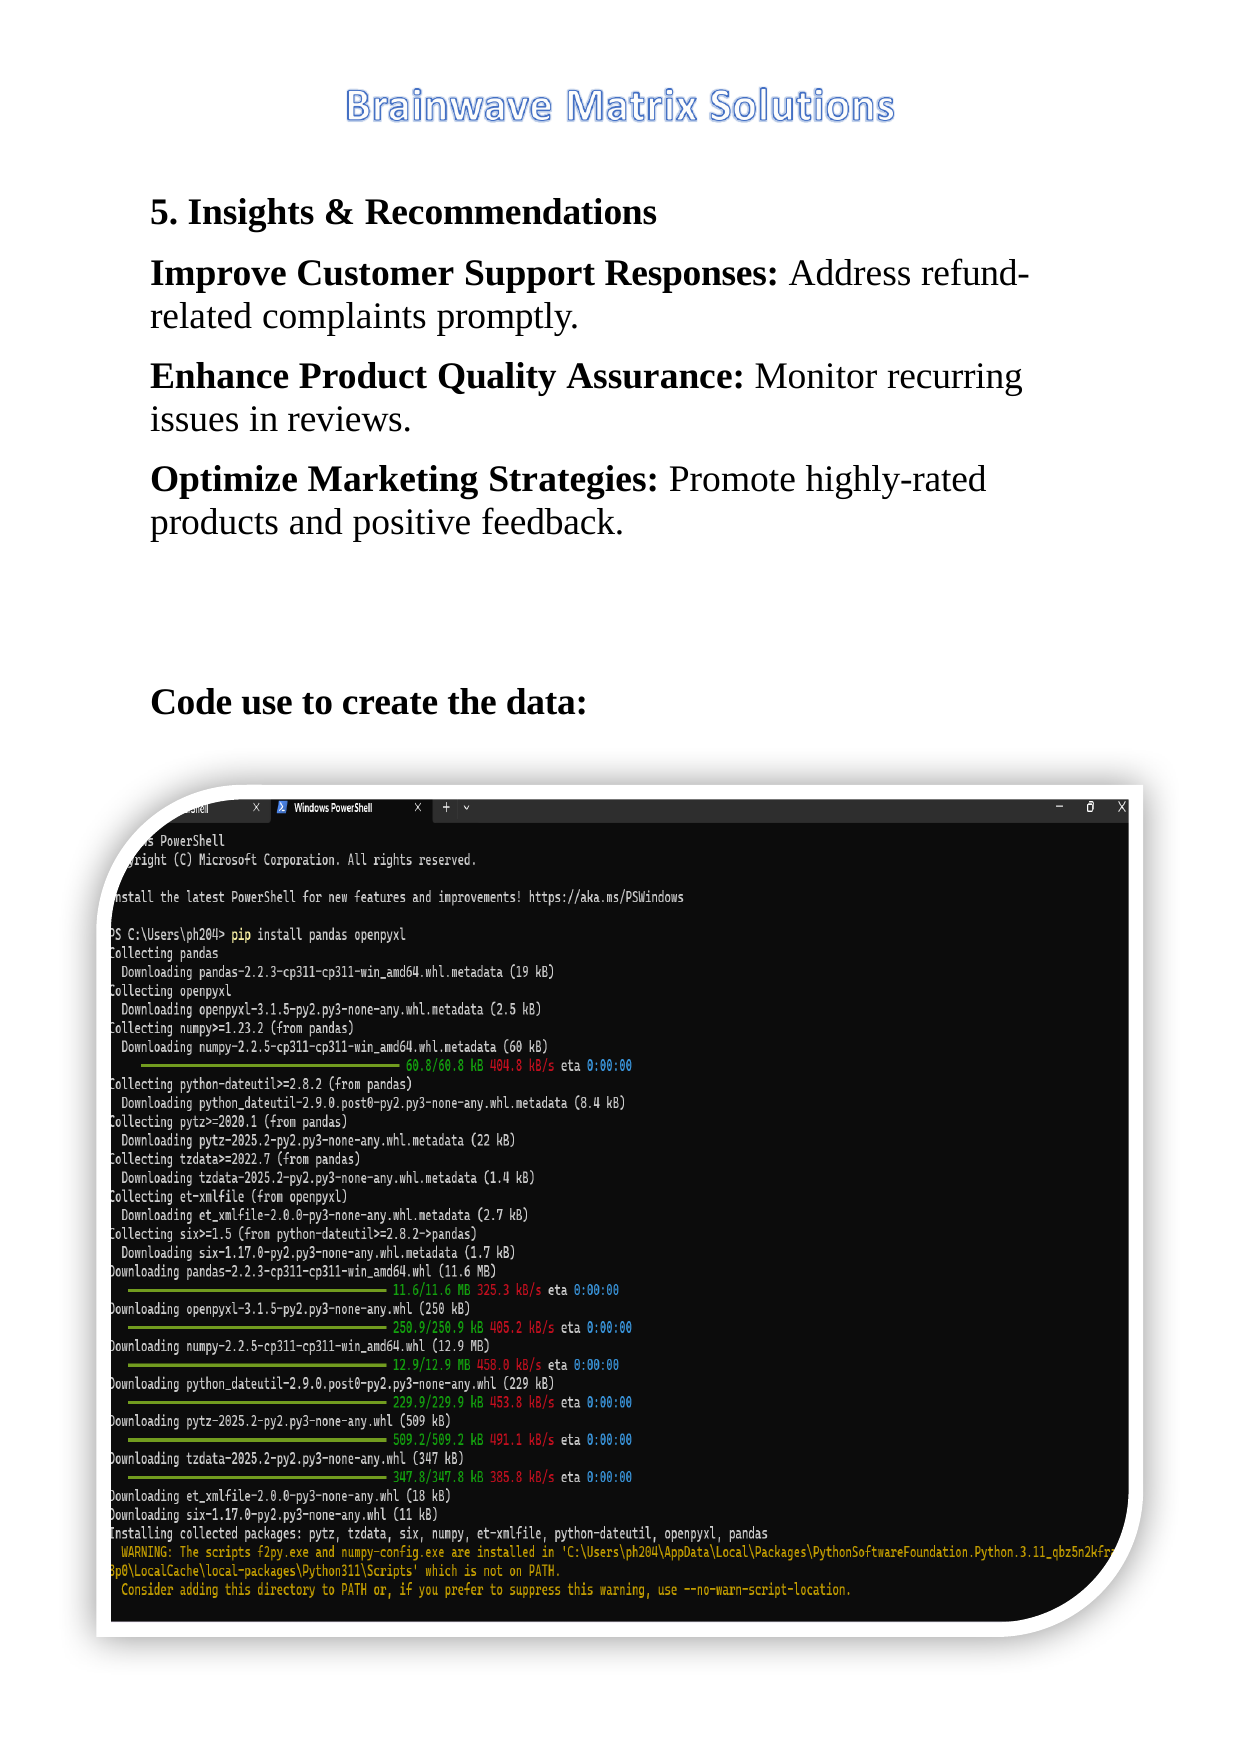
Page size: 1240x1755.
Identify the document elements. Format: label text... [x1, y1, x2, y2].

text_box 5. Insights & Recommendations Improve Customer Support Responses: Address refund- related complaints promptly. Enhance Product Quality Assurance: Monitor recurring issues in reviews. Optimize Marketing Strategies: Promote highly-rated products and positive feedback. Code use to create the data: [147, 170, 1034, 722]
picture [346, 86, 895, 123]
picture [103, 791, 1137, 1630]
